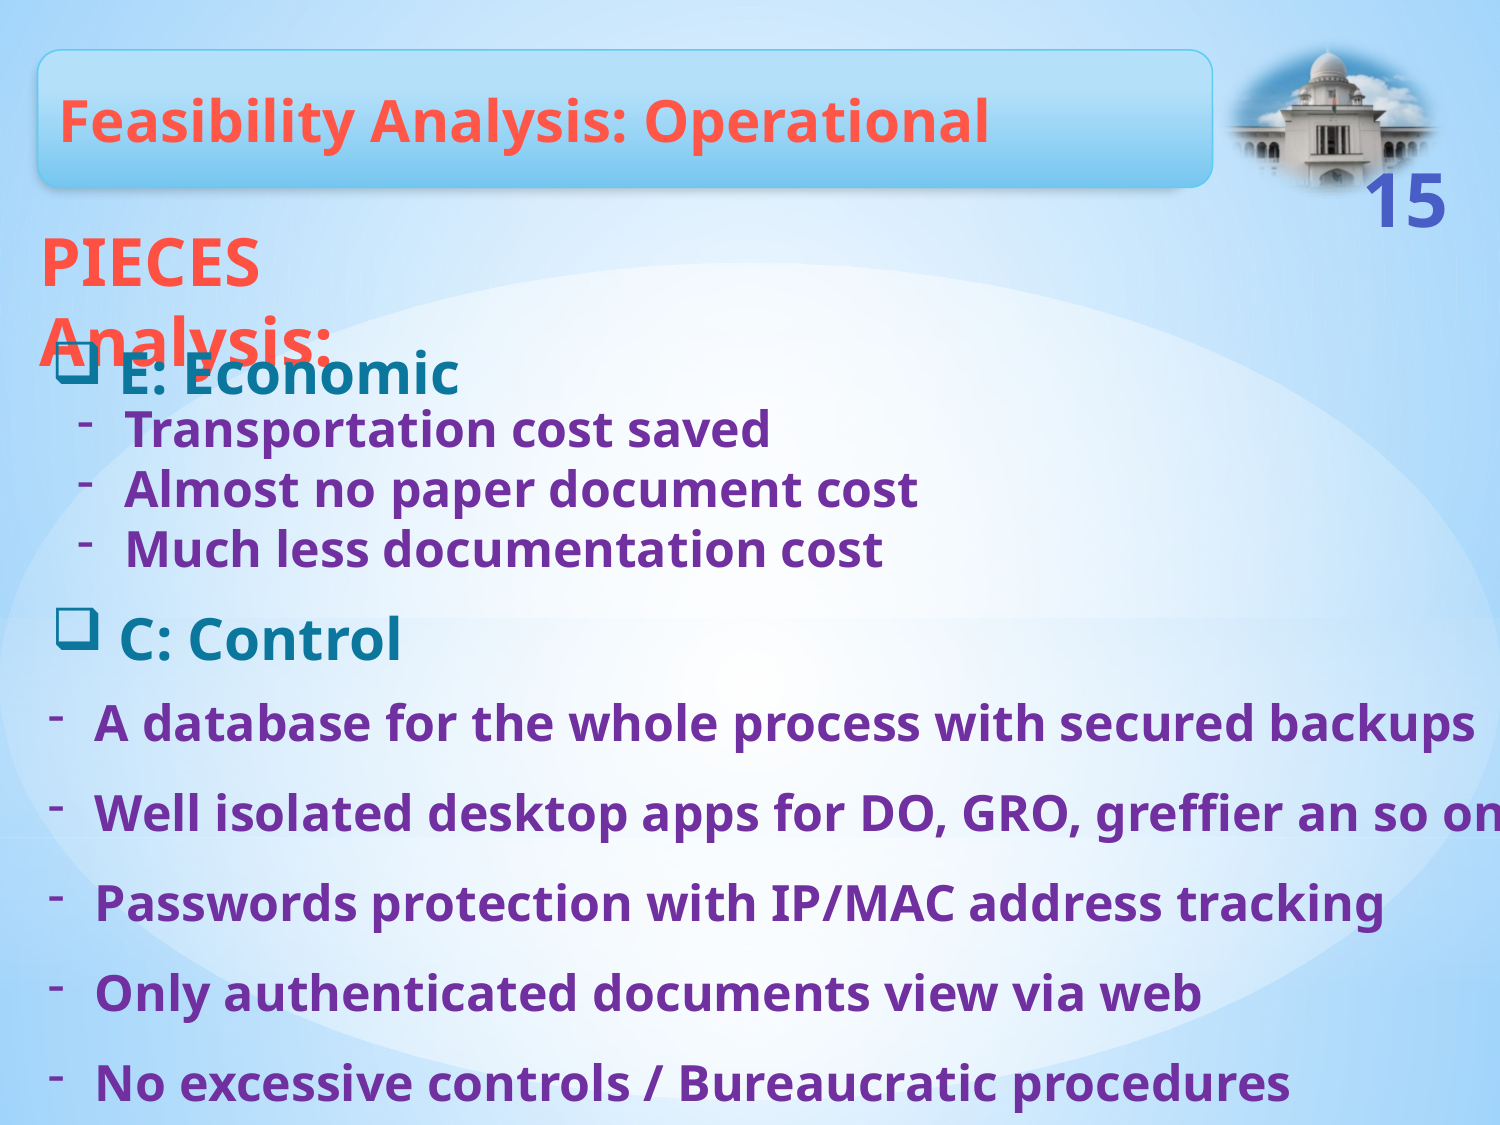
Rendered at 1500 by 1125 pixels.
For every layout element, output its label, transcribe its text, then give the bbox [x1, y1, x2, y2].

text_box PIECES Analysis: [24, 212, 563, 388]
text_box C: Control [36, 594, 418, 654]
slide_number 15 [1332, 162, 1479, 244]
text_box Transportation cost saved Almost no paper document cost Much less documentation cost [62, 390, 1500, 586]
picture [1212, 34, 1453, 203]
text_box A database for the whole process with secured backups Well isolated desktop apps for DO, GRO, greffier an so on Passwords protection with IP/MAC address tracking Only authenticated documents view via web No excessive controls / Bureaucratic procedures [33, 654, 1500, 1119]
text_box E: Economic [36, 328, 476, 414]
text_box Feasibility Analysis: Operational [36, 49, 1206, 189]
